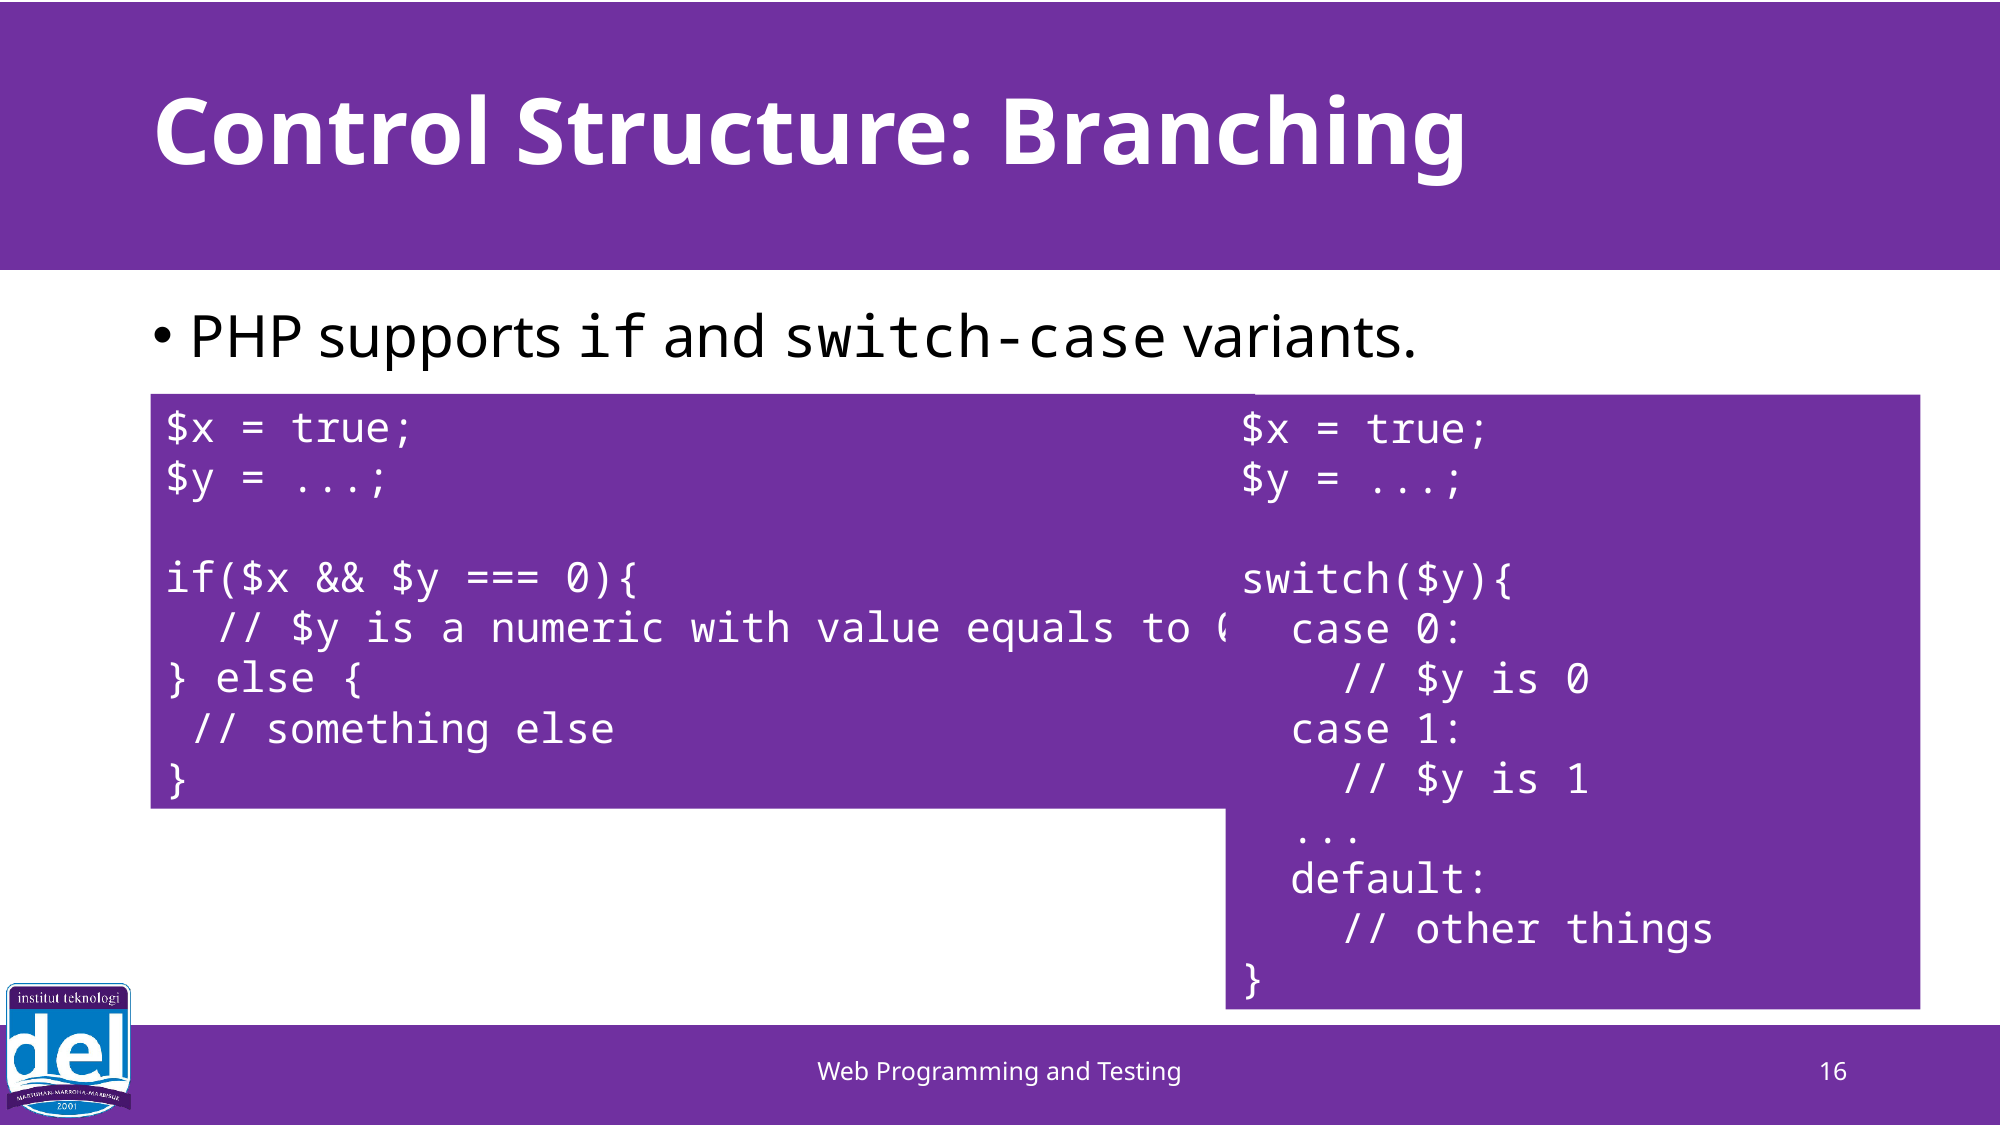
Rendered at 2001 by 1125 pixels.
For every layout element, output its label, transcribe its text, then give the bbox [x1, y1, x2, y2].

slide_number 16 [1697, 1042, 1863, 1103]
text_box $x = true; $y = ...; if($x && $y === 0){ // $y is a numeric with value equals to 0 } else { // something else } [150, 393, 1256, 809]
title Control Structure: Branching [137, 26, 1863, 244]
picture [5, 982, 131, 1118]
text_box $x = true; $y = ...; switch($y){ case 0: // $y is 0 case 1: // $y is 1 ... default: // other things } [1225, 394, 1921, 1010]
list PHP supports if and switch-case variants. [137, 299, 1863, 1014]
footer Web Programming and Testing [662, 1042, 1338, 1103]
